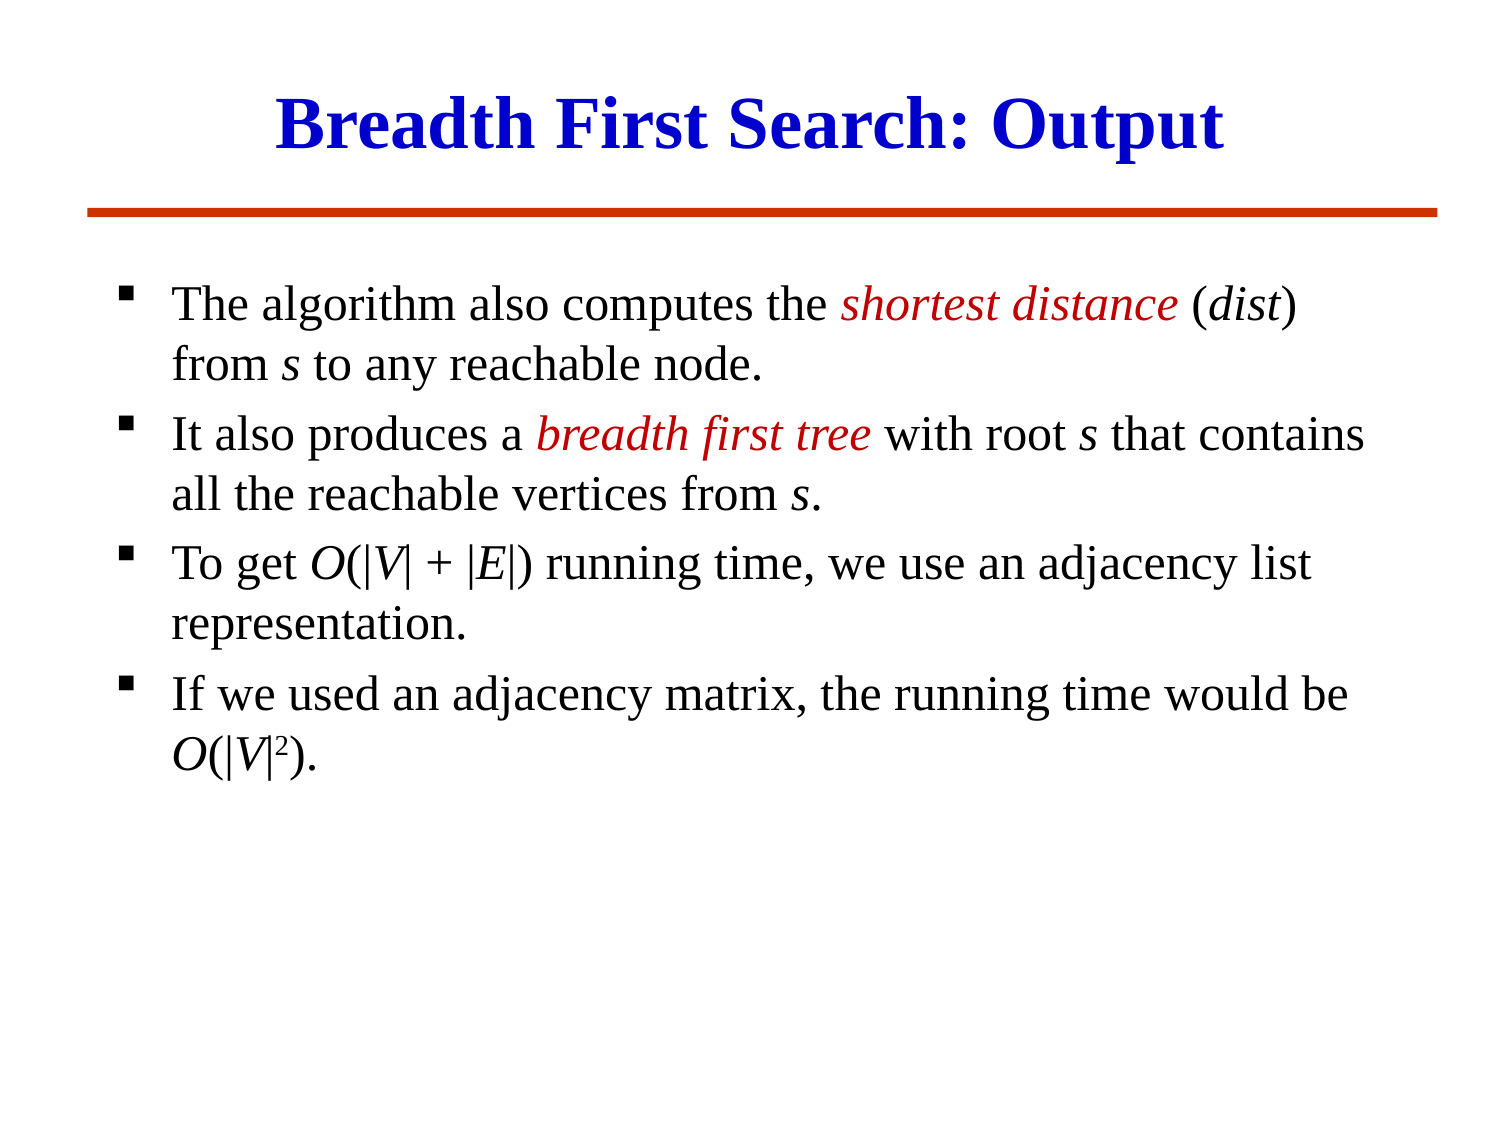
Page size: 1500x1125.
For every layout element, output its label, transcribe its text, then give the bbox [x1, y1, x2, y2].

title Breadth First Search: Output [112, 37, 1388, 200]
list The algorithm also computes the shortest distance (dist) from s to any reachable node. It also produces a breadth first tree with root s that contains all the reachable vertices from s. To get O(|V| + |E|) running time, we use an adjacency list representation. If we used an adjacency matrix, the running time would be O(|V|2). [99, 262, 1400, 913]
